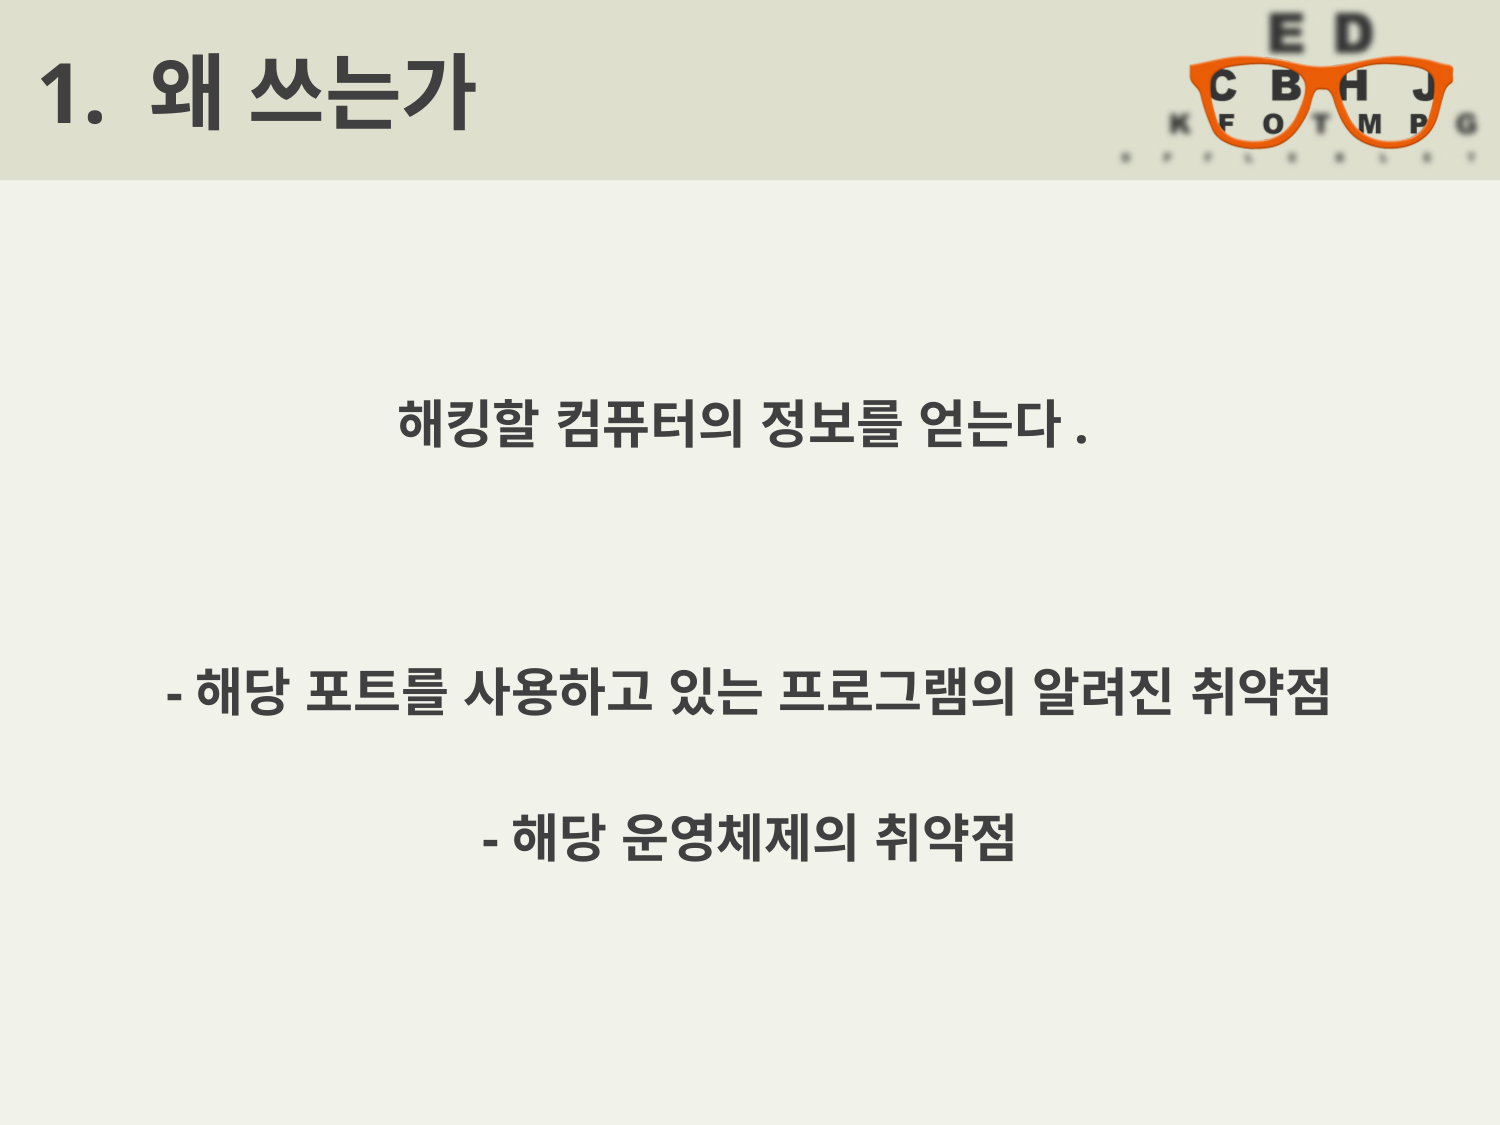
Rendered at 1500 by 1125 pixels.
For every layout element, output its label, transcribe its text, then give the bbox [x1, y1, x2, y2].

list 해킹할 컴퓨터의 정보를 얻는다. [75, 385, 1425, 461]
picture [0, 179, 1500, 1125]
title 1. 왜 쓰는가 [0, 2, 1500, 179]
list -해당 포트를 사용하고 있는 프로그램의 알려진 취약점 -해당 운영체제의 취약점 [75, 586, 1425, 941]
